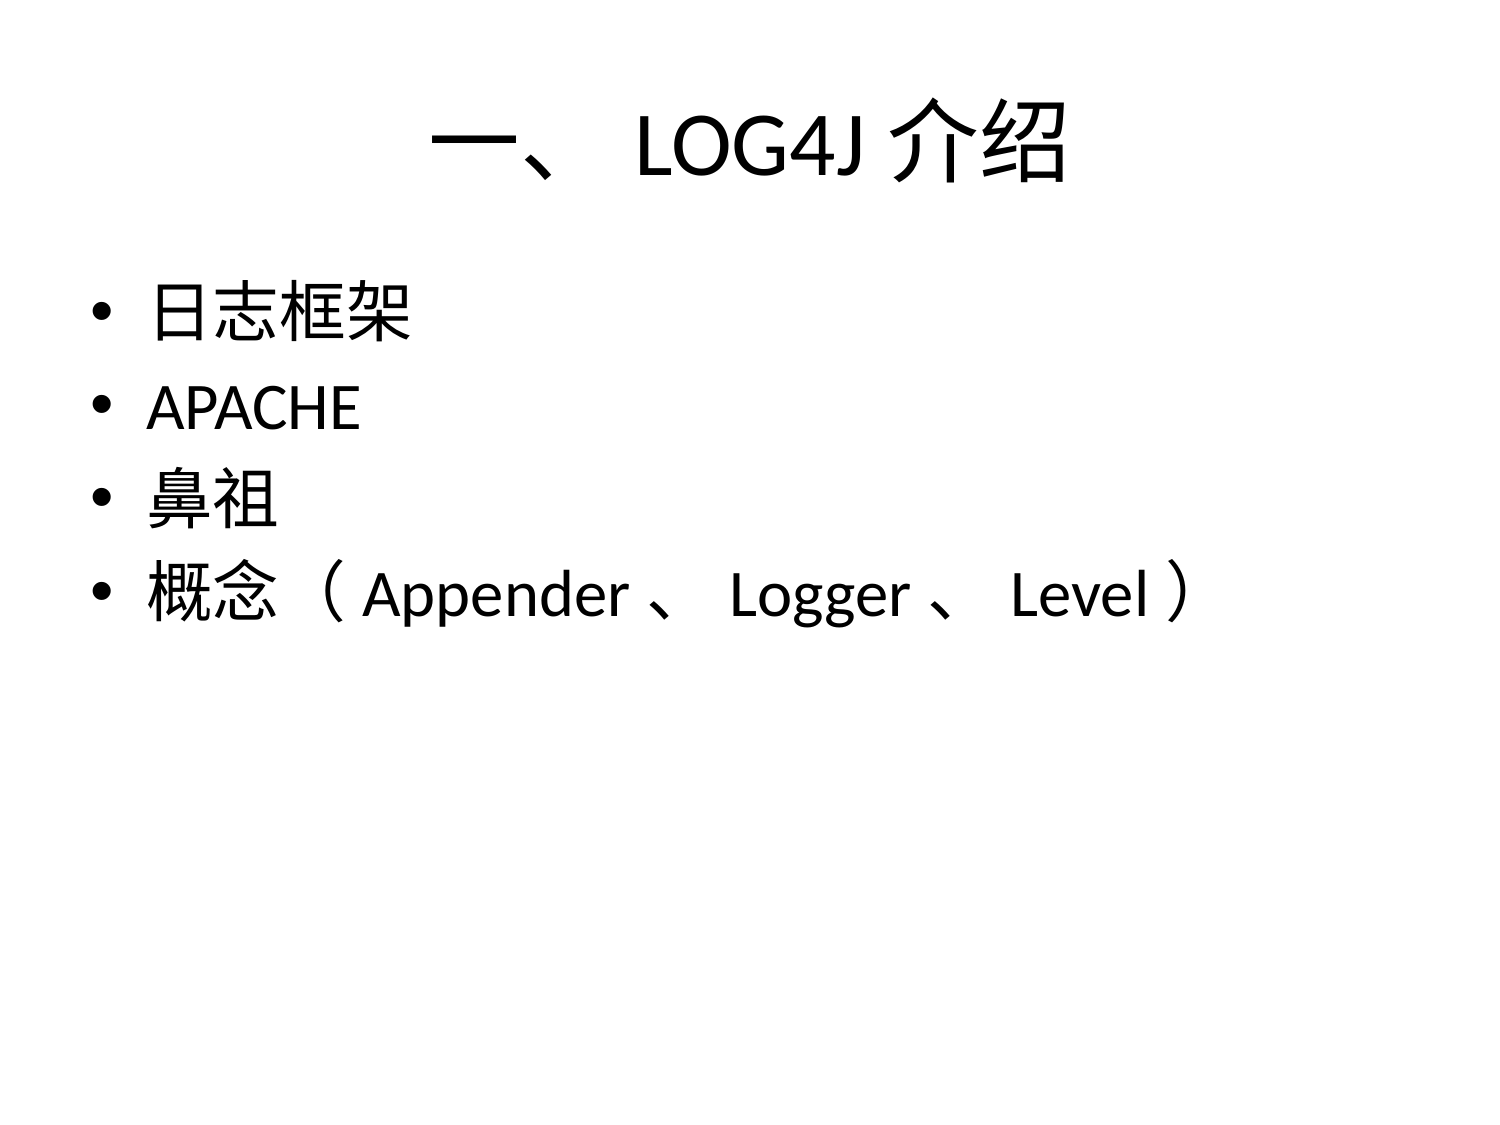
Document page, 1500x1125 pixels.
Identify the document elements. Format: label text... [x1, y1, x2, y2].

list 日志框架 APACHE 鼻祖 概念（Appender、Logger、Level） [75, 262, 1425, 1005]
title 一、LOG4J介绍 [75, 45, 1425, 233]
